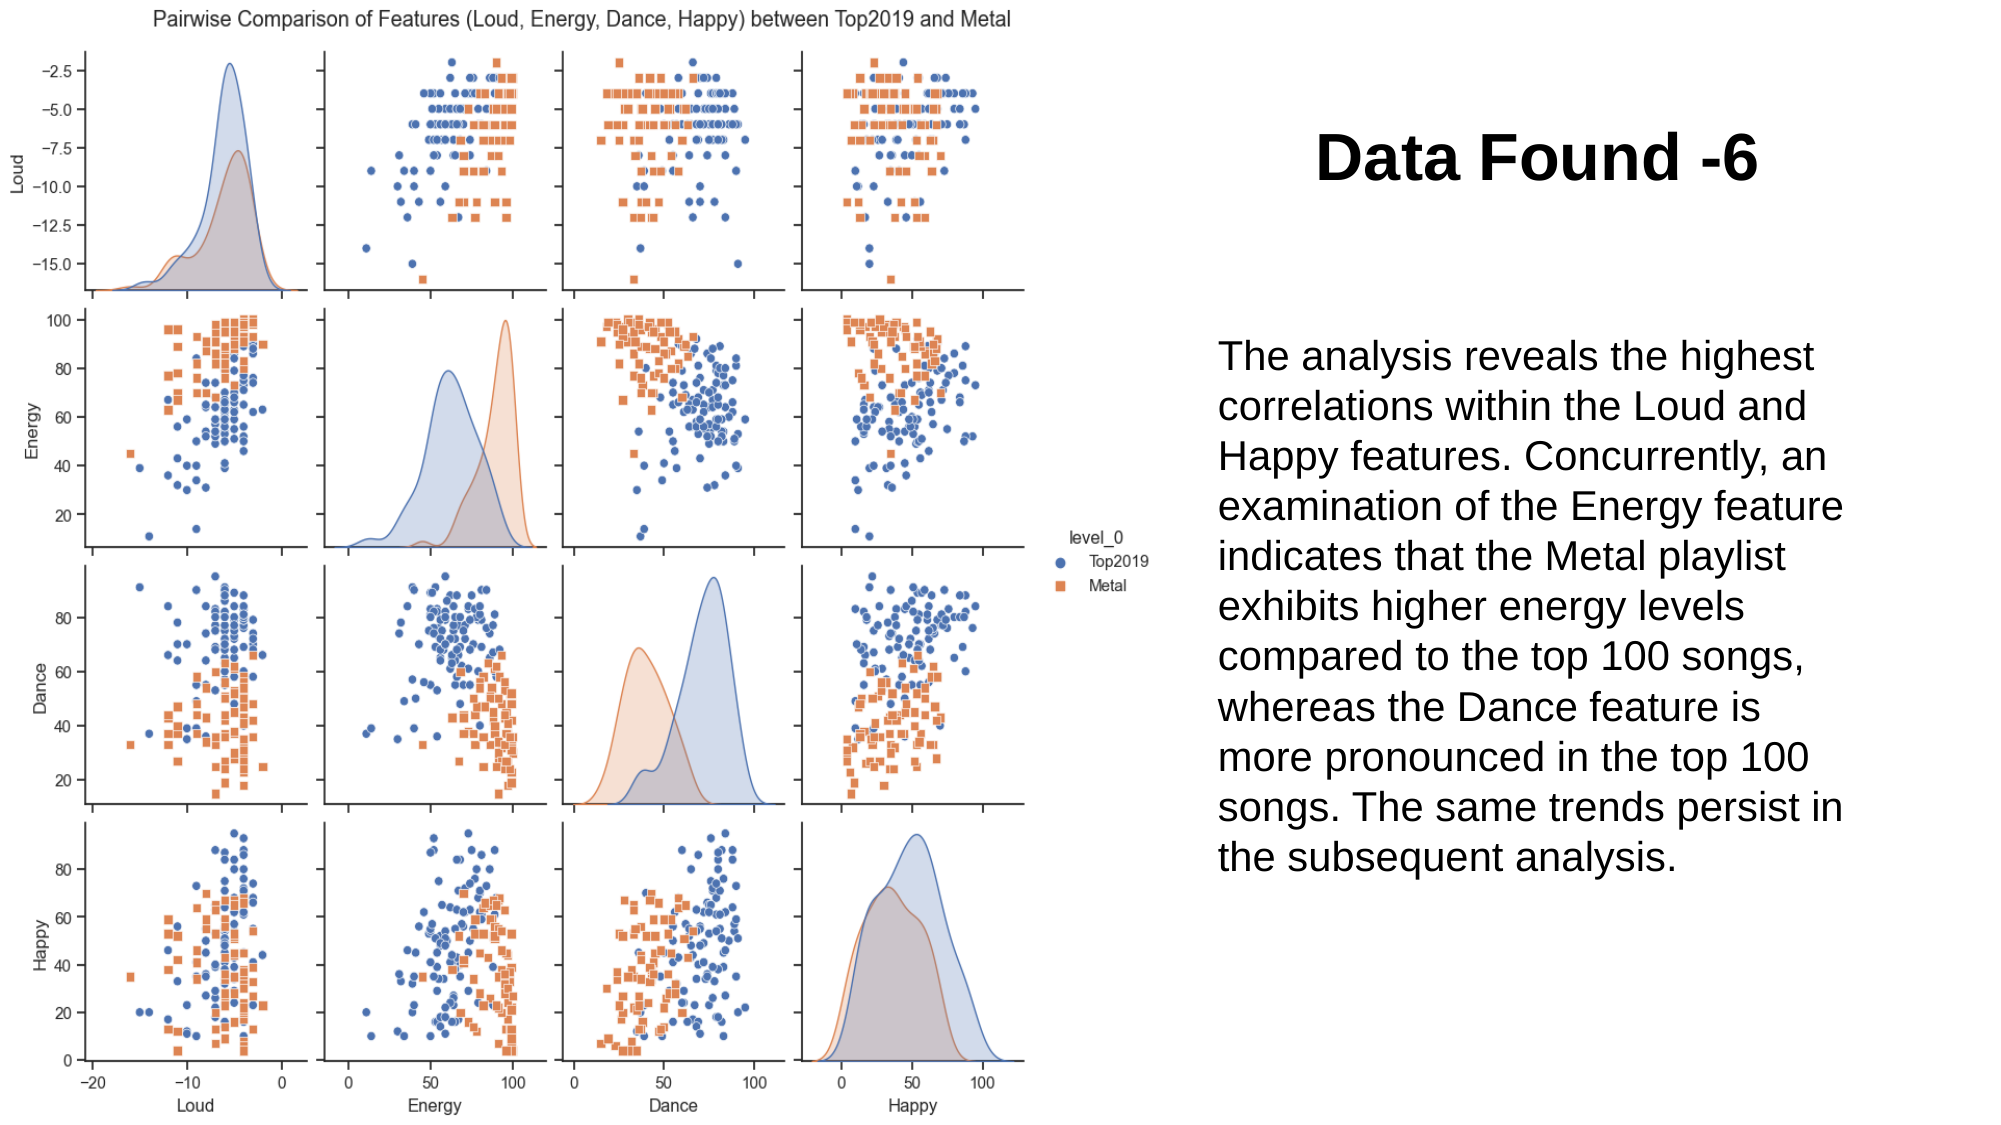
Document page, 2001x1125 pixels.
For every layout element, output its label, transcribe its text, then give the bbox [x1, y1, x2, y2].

text_box The analysis reveals the highest correlations within the Loud and Happy features. Concurrently, an examination of the Energy feature indicates that the Metal playlist exhibits higher energy levels compared to the top 100 songs, whereas the Dance feature is more pronounced in the top 100 songs. The same trends persist in the subsequent analysis. [1203, 321, 1873, 887]
text_box Data Found -6 [1260, 106, 1816, 201]
picture [0, 0, 1164, 1125]
